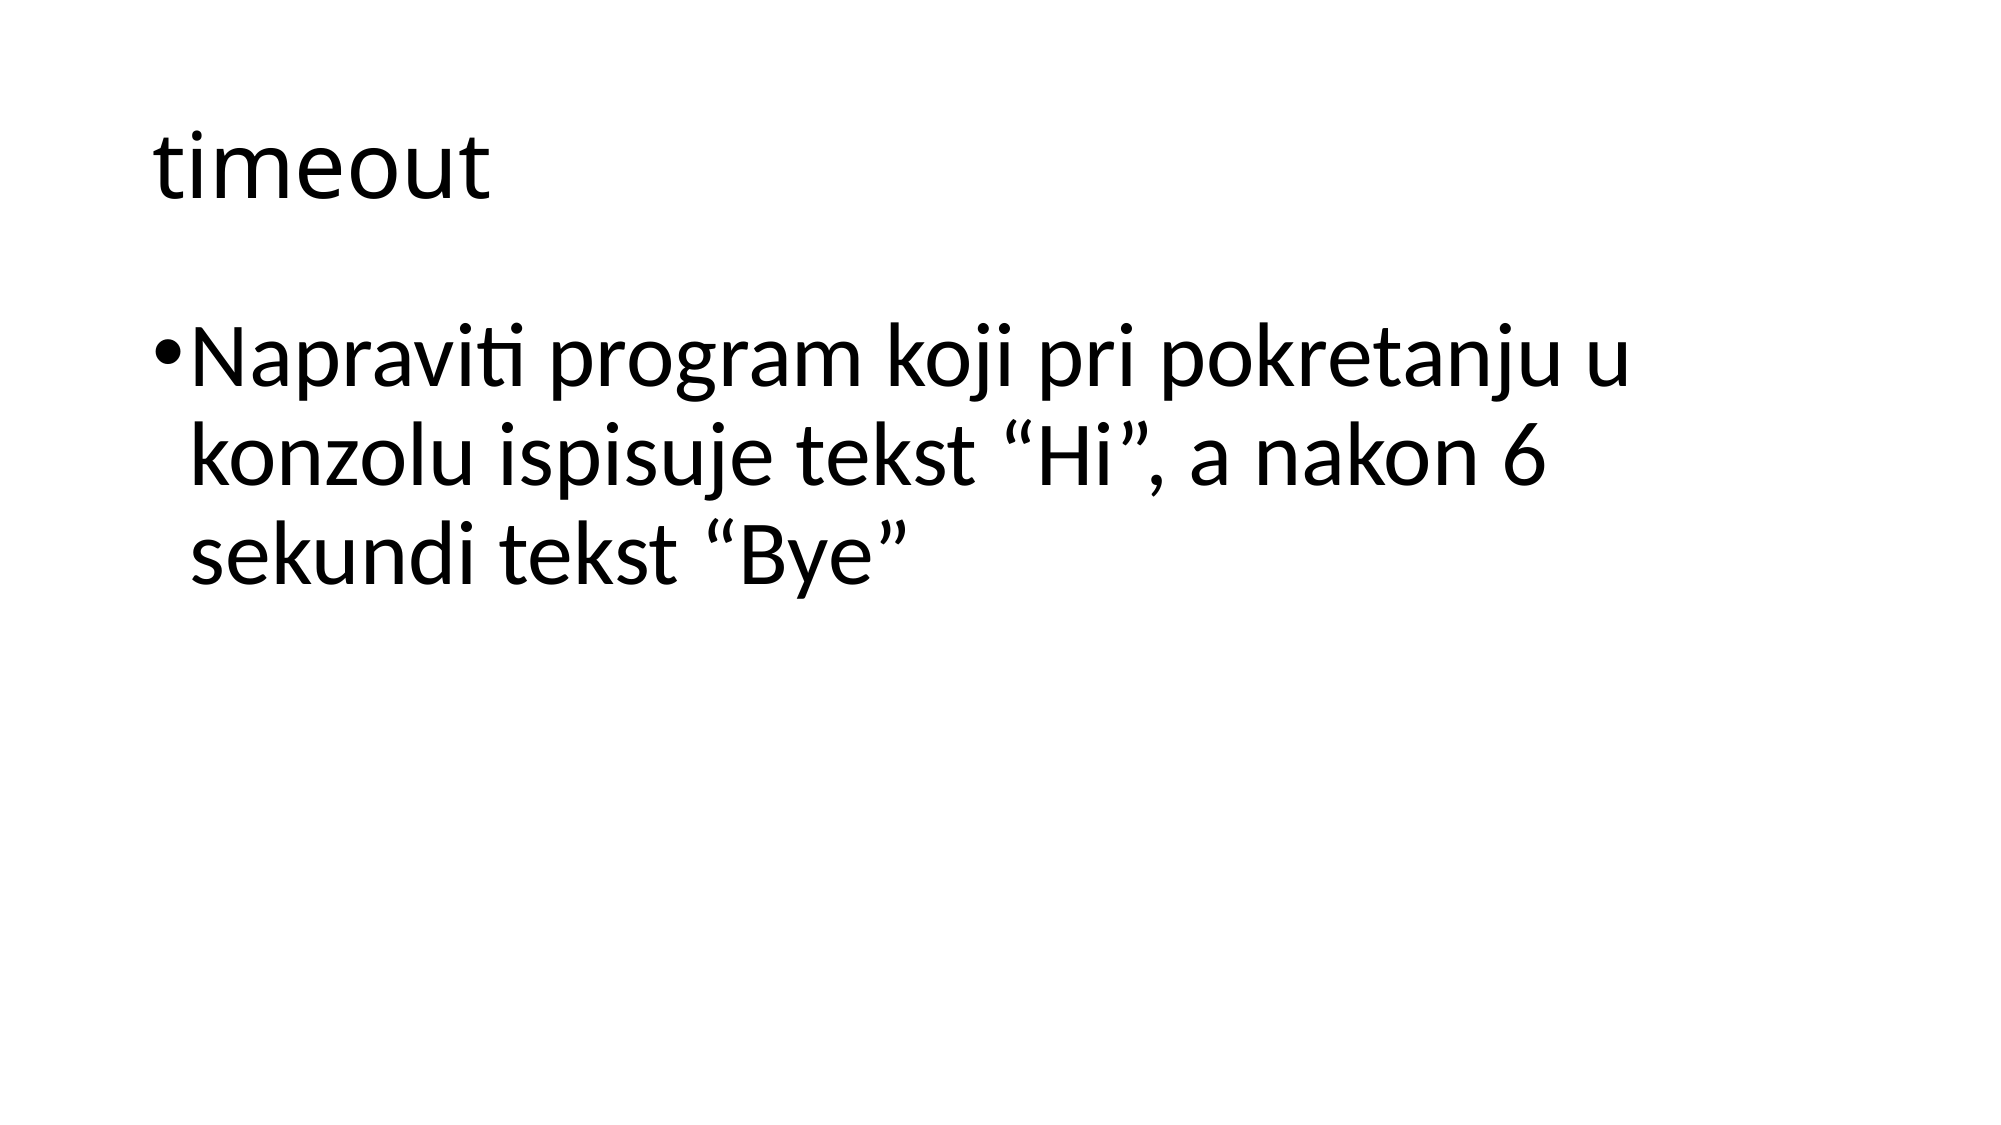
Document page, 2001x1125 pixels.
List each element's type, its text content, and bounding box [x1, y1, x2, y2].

list Napraviti program koji pri pokretanju u konzolu ispisuje tekst “Hi”, a nakon 6 sekundi tekst “Bye” [137, 299, 1863, 1014]
title timeout [137, 59, 1863, 278]
